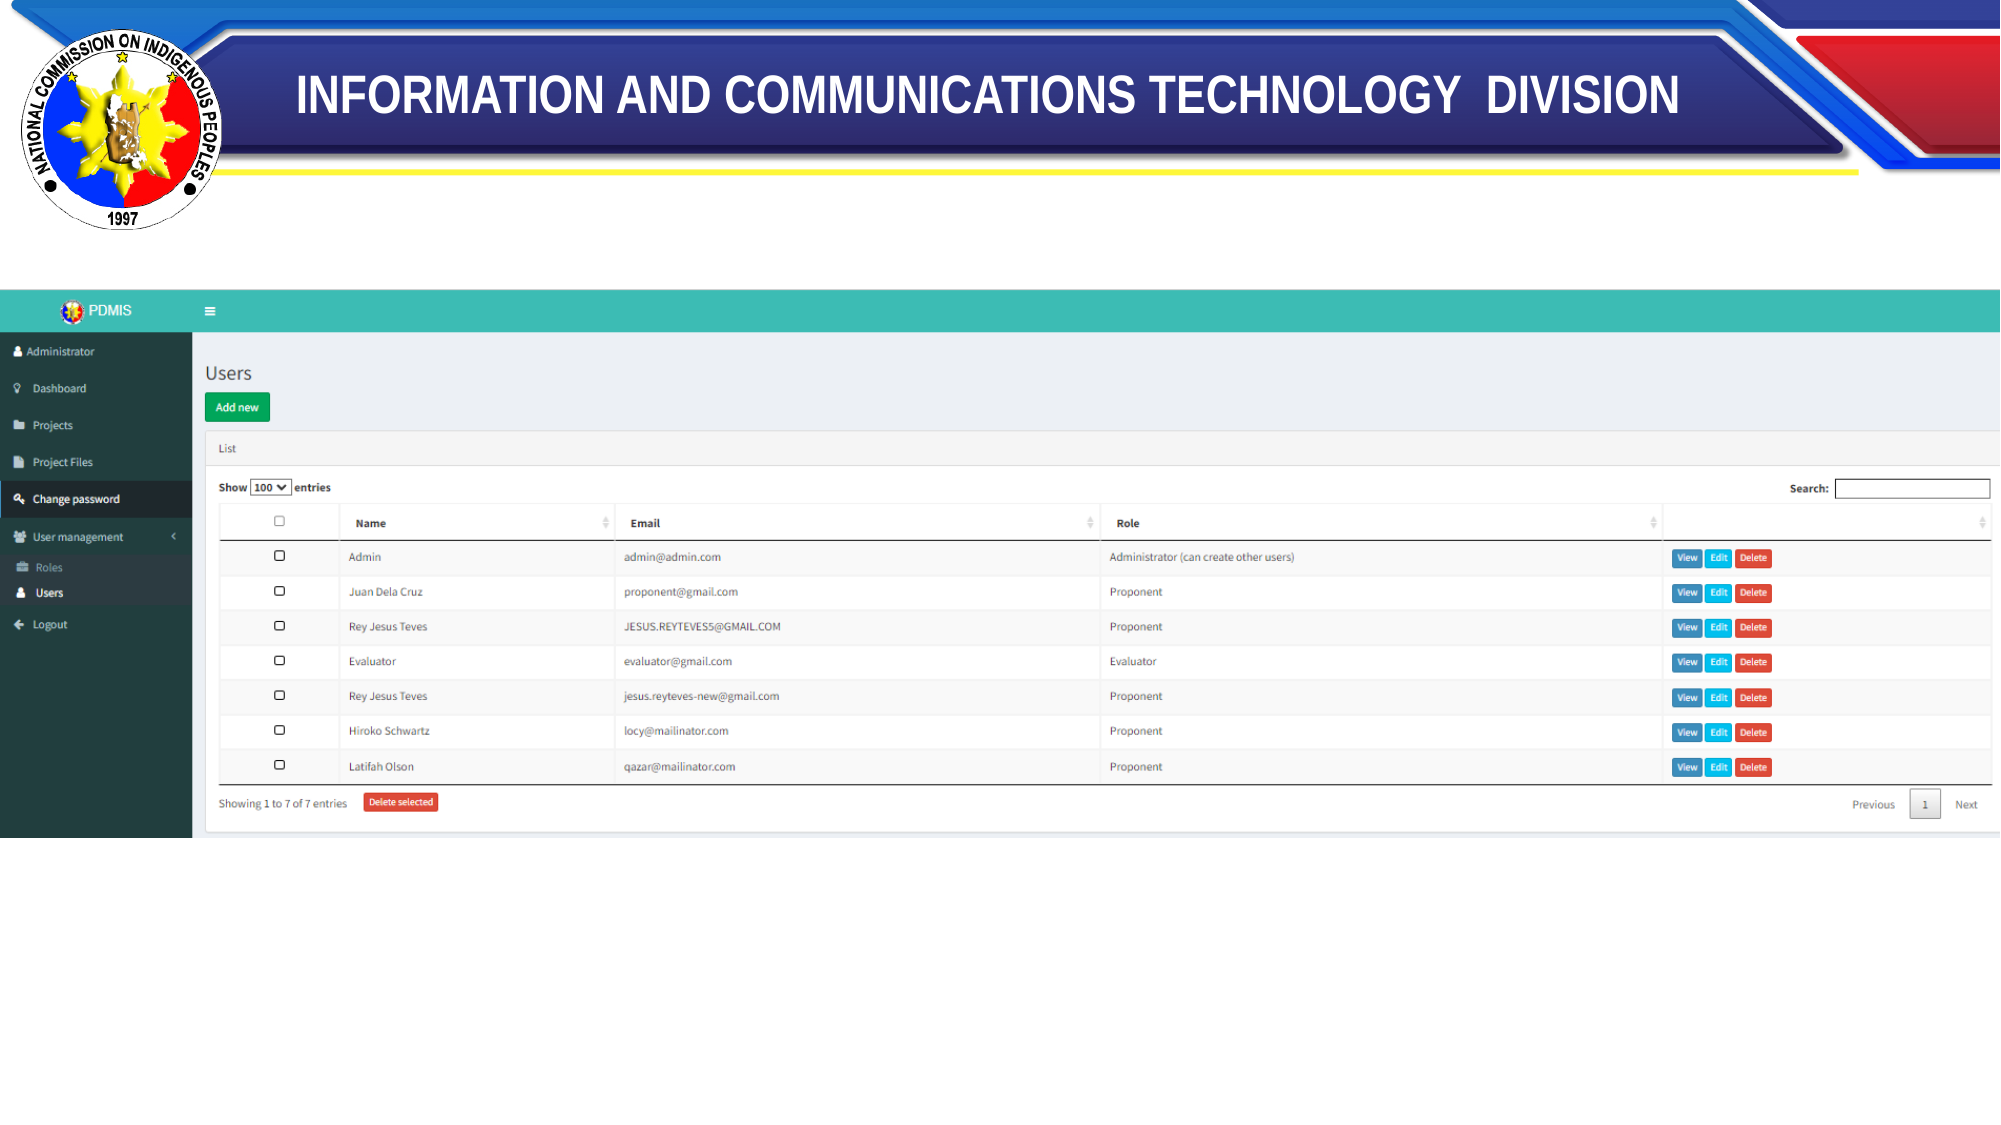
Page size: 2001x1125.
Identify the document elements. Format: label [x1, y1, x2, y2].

picture [0, 0, 2000, 230]
picture [0, 287, 2000, 838]
